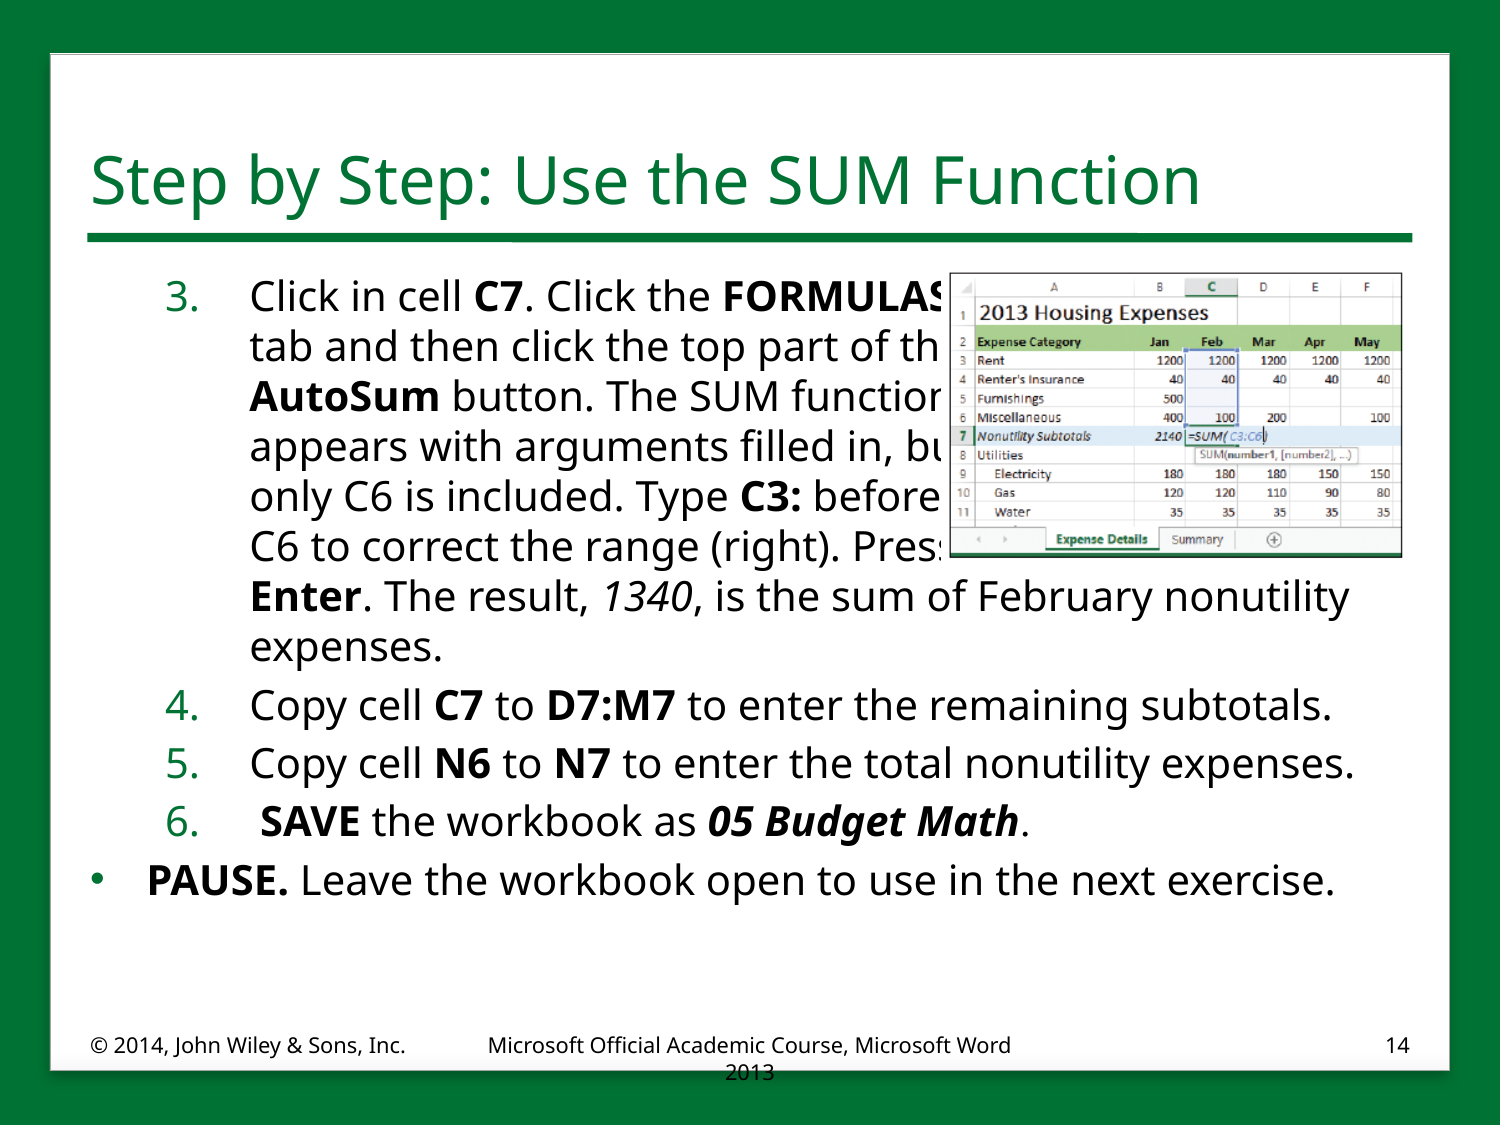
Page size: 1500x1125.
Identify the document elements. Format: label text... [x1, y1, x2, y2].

slide_number © 2014, John Wiley & Sons, Inc. [74, 1024, 426, 1103]
list Click in cell C7. Click the FORMULAS tab and then click the top part of the AutoSum button. The SUM function appears with arguments filled in, but only C6 is included. Type C3: before C6 to correct the range (right). Press Enter. The result, 1340, is the sum of February nonutility expenses. Copy cell C7 to D7:M7 to enter the remaining subtotals. Copy cell N6 to N7 to enter the total nonutility expenses. SAVE the workbook as 05 Budget Math. PAUSE. Leave the workbook open to use in the next exercise. [75, 262, 1425, 1063]
picture [940, 264, 1416, 568]
title Step by Step: Use the SUM Function [74, 74, 1426, 226]
footer Microsoft Official Academic Course, Microsoft Word 2013 [449, 1024, 1051, 1103]
slide_number 14 [1074, 1024, 1426, 1103]
